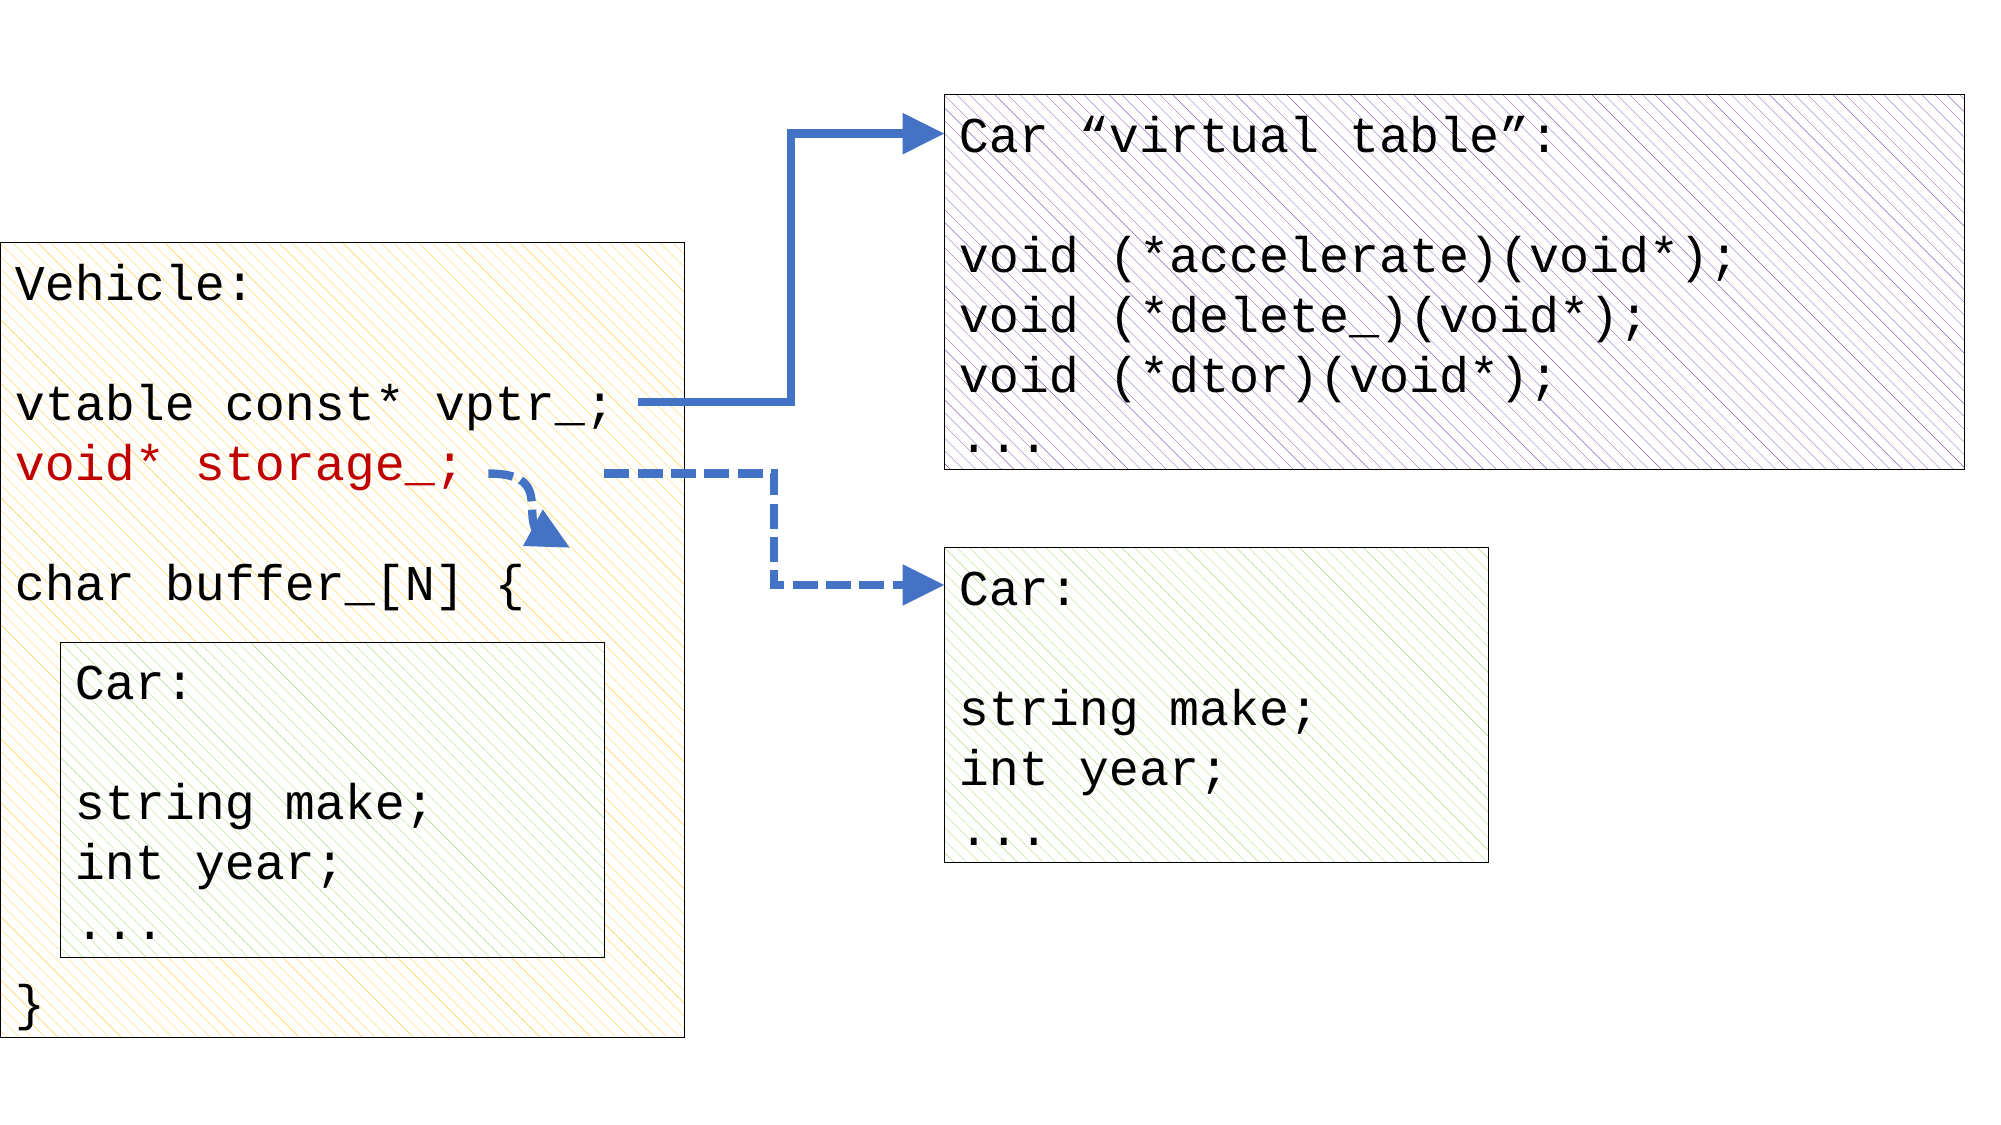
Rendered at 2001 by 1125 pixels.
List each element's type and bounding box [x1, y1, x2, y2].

text_box [0, 94, 1965, 1046]
